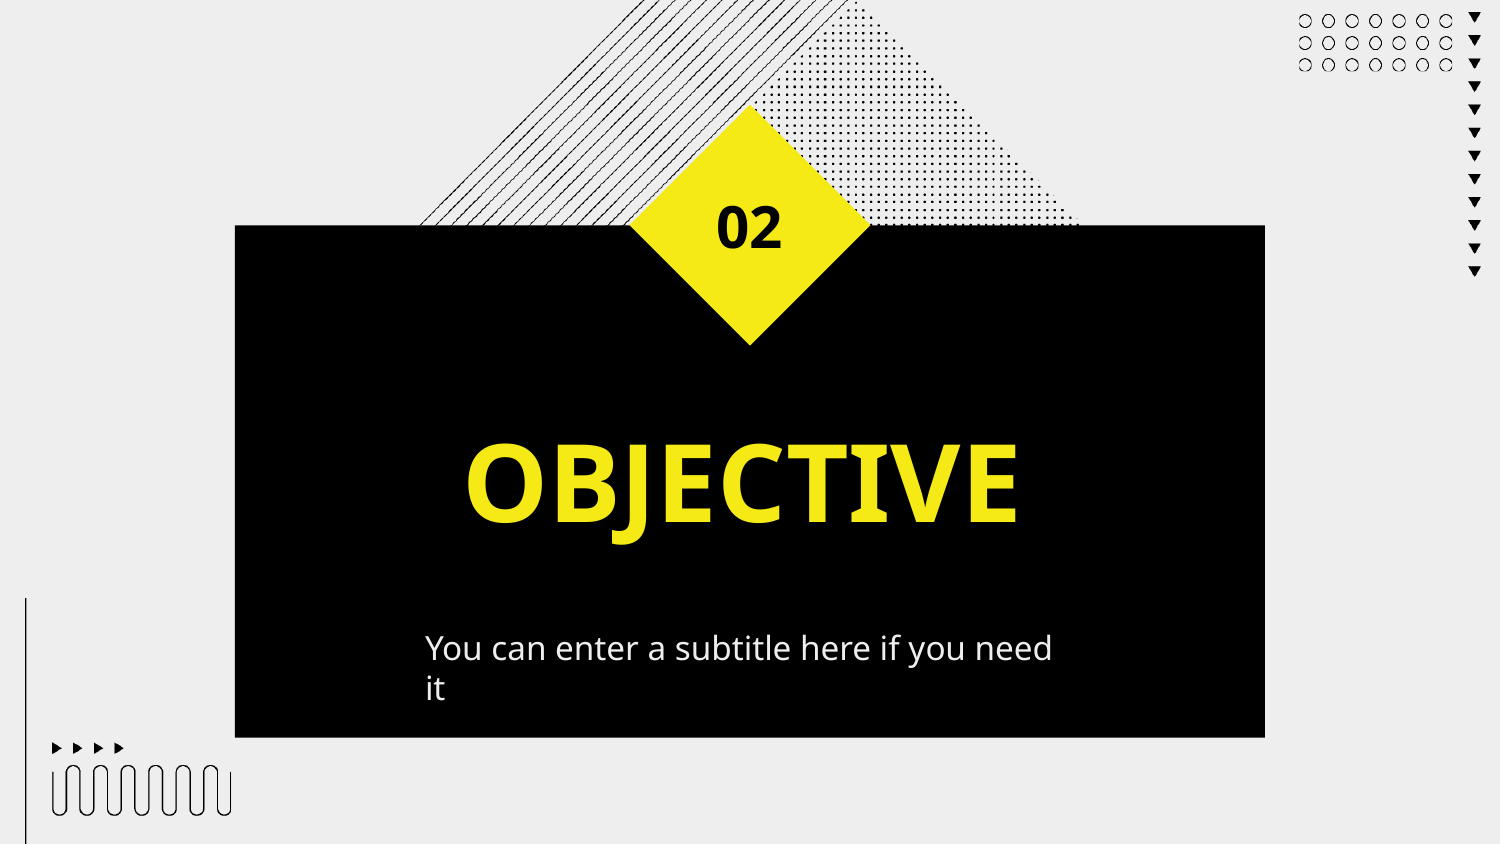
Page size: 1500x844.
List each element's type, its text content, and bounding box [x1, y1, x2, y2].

picture [393, 0, 1083, 225]
title OBJECTIVE [425, 373, 1058, 586]
subtitle You can enter a subtitle here if you need it [410, 640, 1074, 695]
picture [1299, 14, 1453, 72]
picture [50, 764, 232, 816]
title 02 [697, 188, 803, 263]
picture [52, 742, 124, 754]
picture [1468, 0, 1481, 277]
